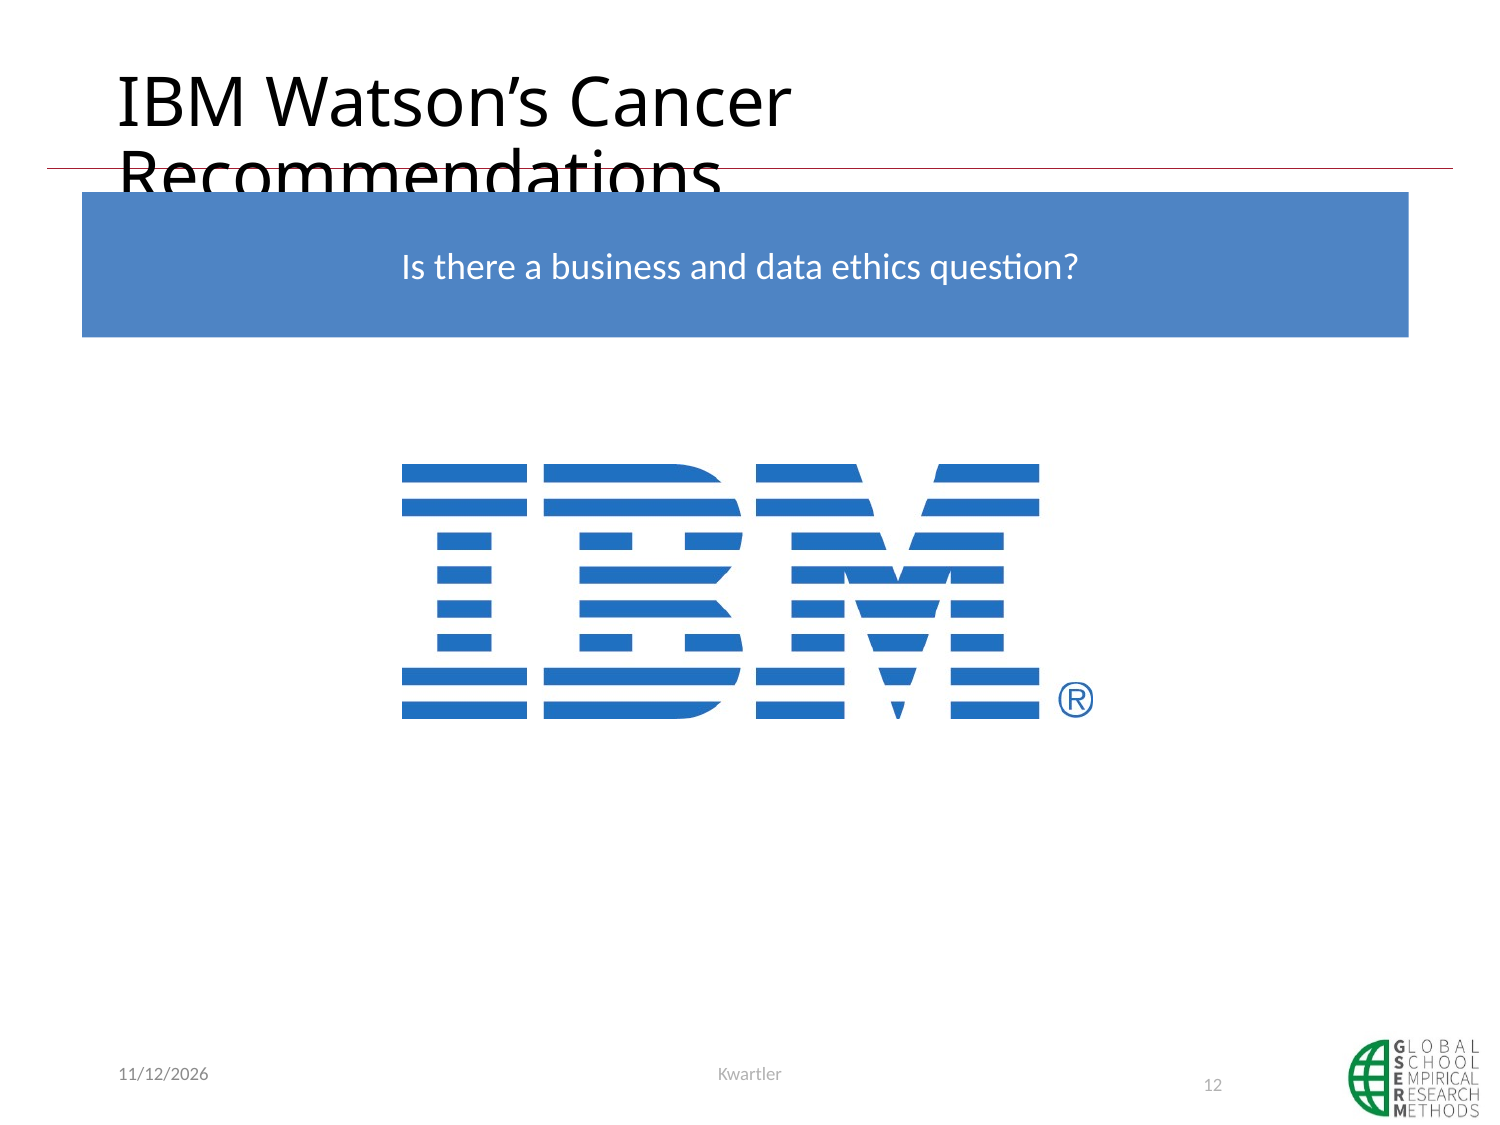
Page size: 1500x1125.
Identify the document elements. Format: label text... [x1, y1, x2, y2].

picture [1342, 1031, 1500, 1120]
footer Kwartler [496, 1042, 1004, 1103]
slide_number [103, 1042, 441, 1103]
text_box Is there a business and data ethics question? [81, 191, 1410, 338]
slide_number 12 [1188, 1042, 1330, 1103]
title IBM Watson’s Cancer Recommendations [103, 59, 1397, 157]
picture [402, 464, 1093, 719]
